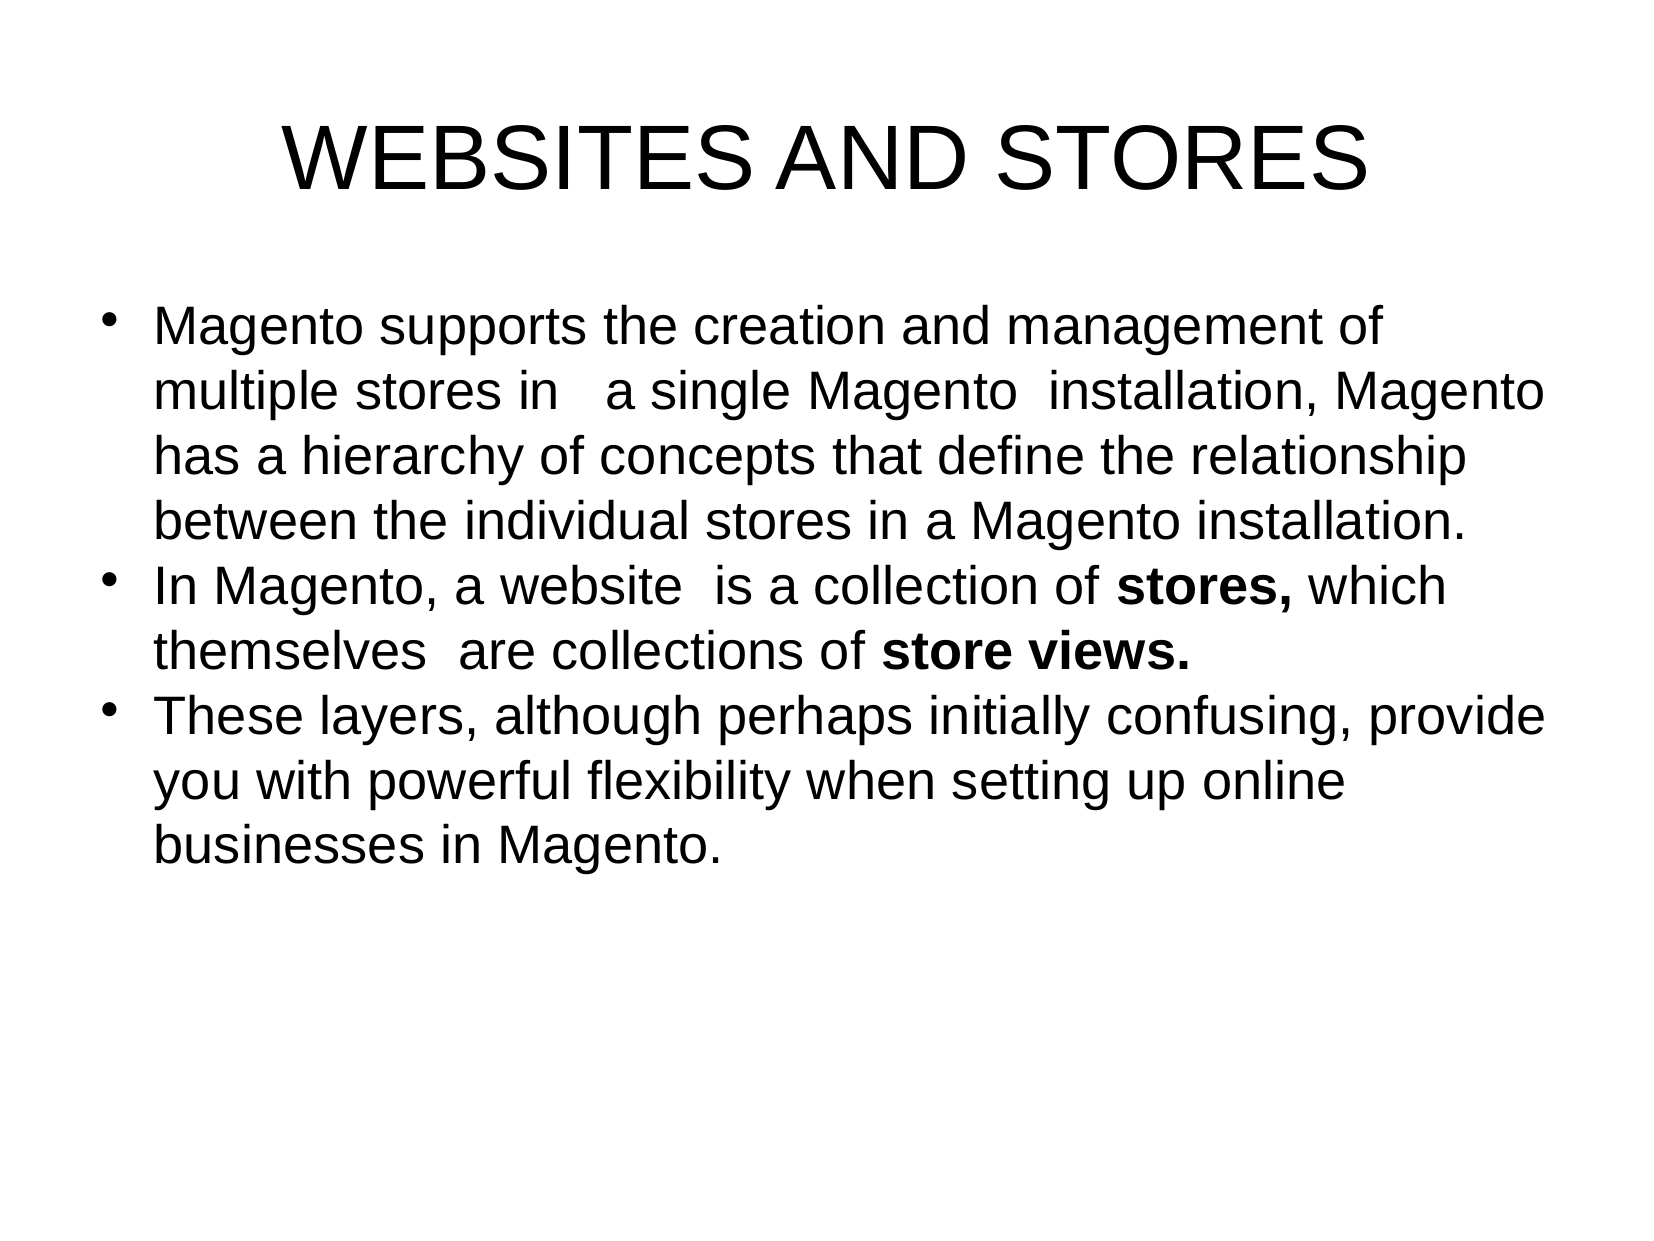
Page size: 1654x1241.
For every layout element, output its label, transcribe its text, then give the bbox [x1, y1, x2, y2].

text_box WEBSITES AND STORES [82, 49, 1571, 257]
text_box Magento supports the creation and management of multiple stores in a single Magento installation, Magento has a hierarchy of concepts that define the relationship between the individual stores in a Magento installation. In Magento, a website is a collection of stores, which themselves are collections of store views. These layers, although perhaps initially confusing, provide you with powerful flexibility when setting up online businesses in Magento. [82, 290, 1571, 1010]
